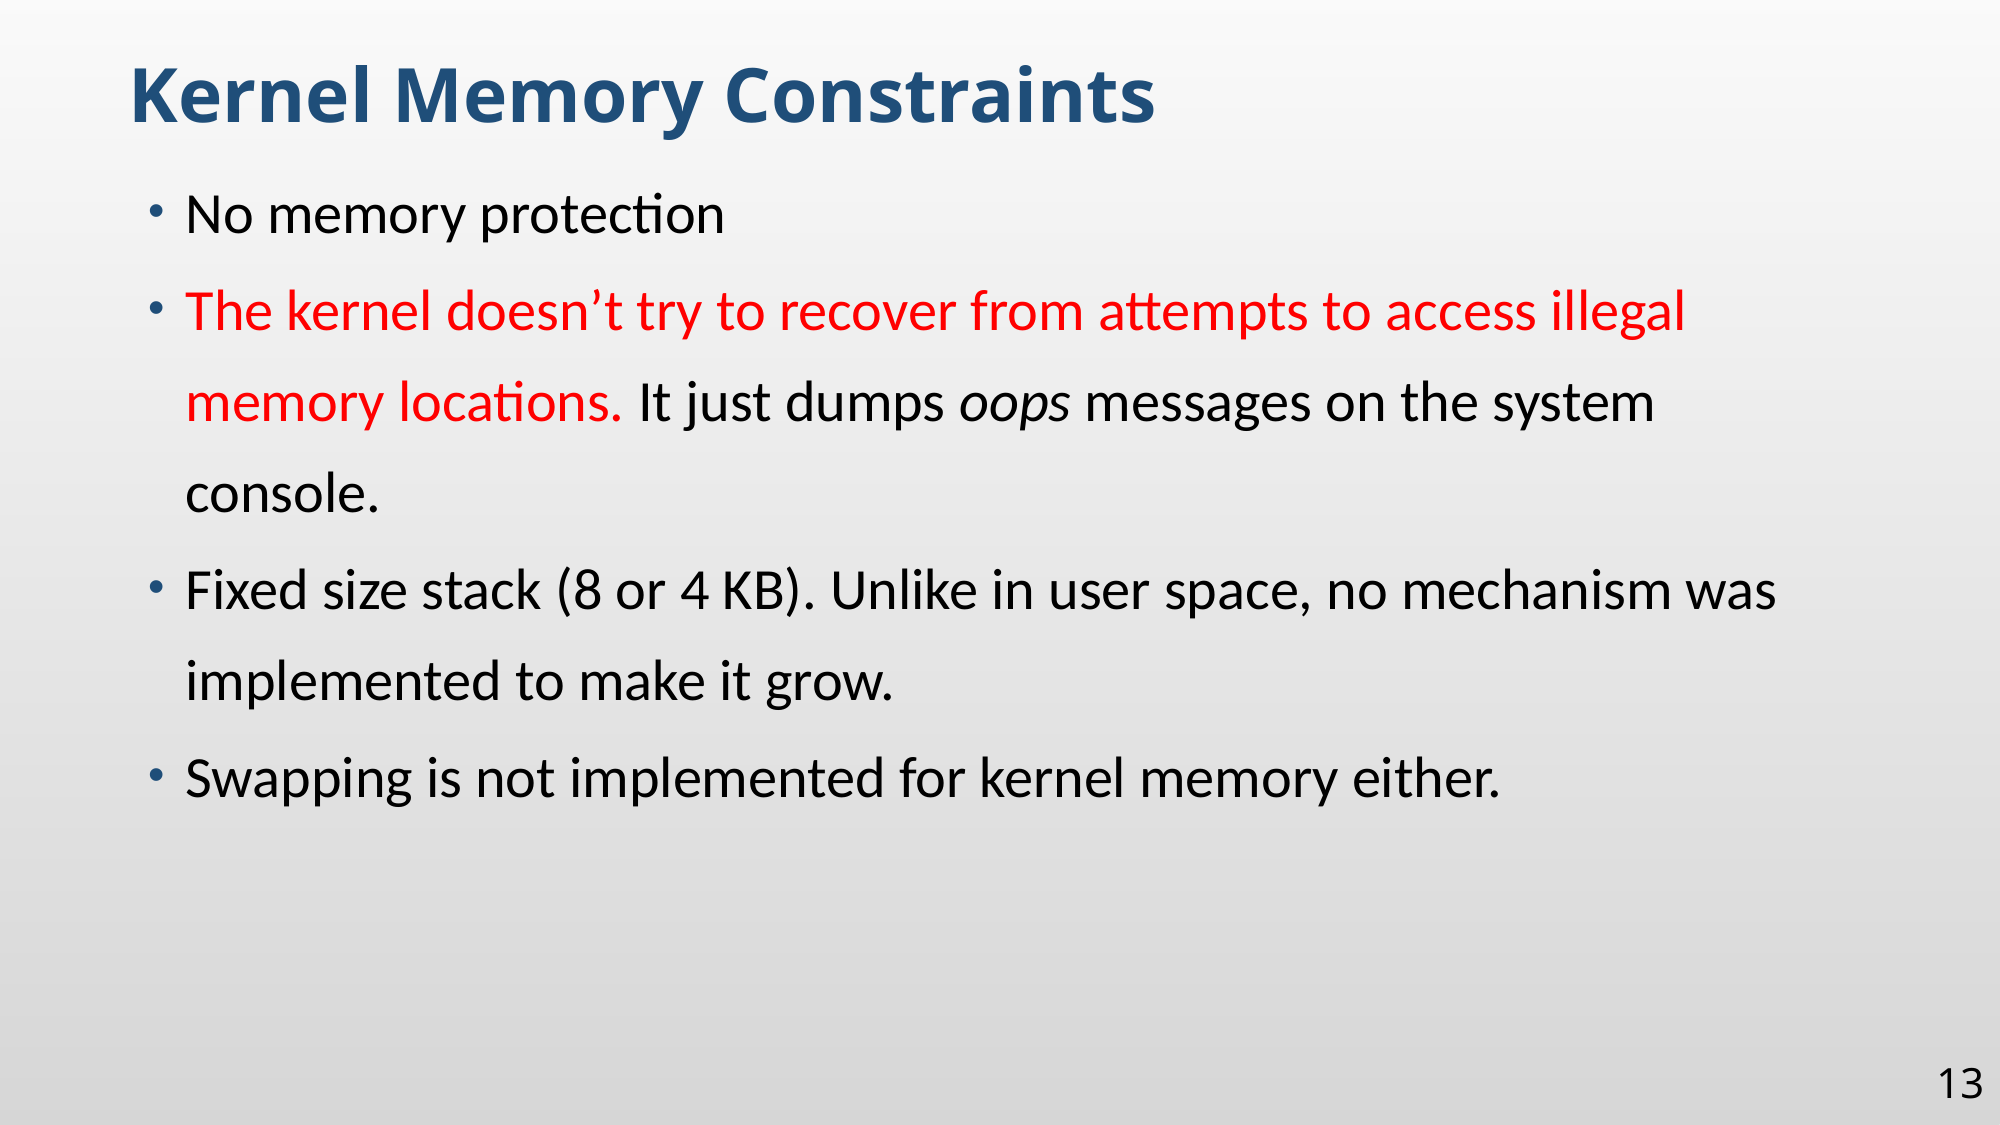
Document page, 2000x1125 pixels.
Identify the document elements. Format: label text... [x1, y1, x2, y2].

list No memory protection The kernel doesn’t try to recover from attempts to access illegal memory locations. It just dumps oops messages on the system console. Fixed size stack (8 or 4 KB). Unlike in user space, no mechanism was implemented to make it grow. Swapping is not implemented for kernel memory either. [125, 146, 1851, 1076]
text_box Kernel Memory Constraints [113, 30, 1886, 147]
text_box 13 [1811, 1070, 2000, 1101]
